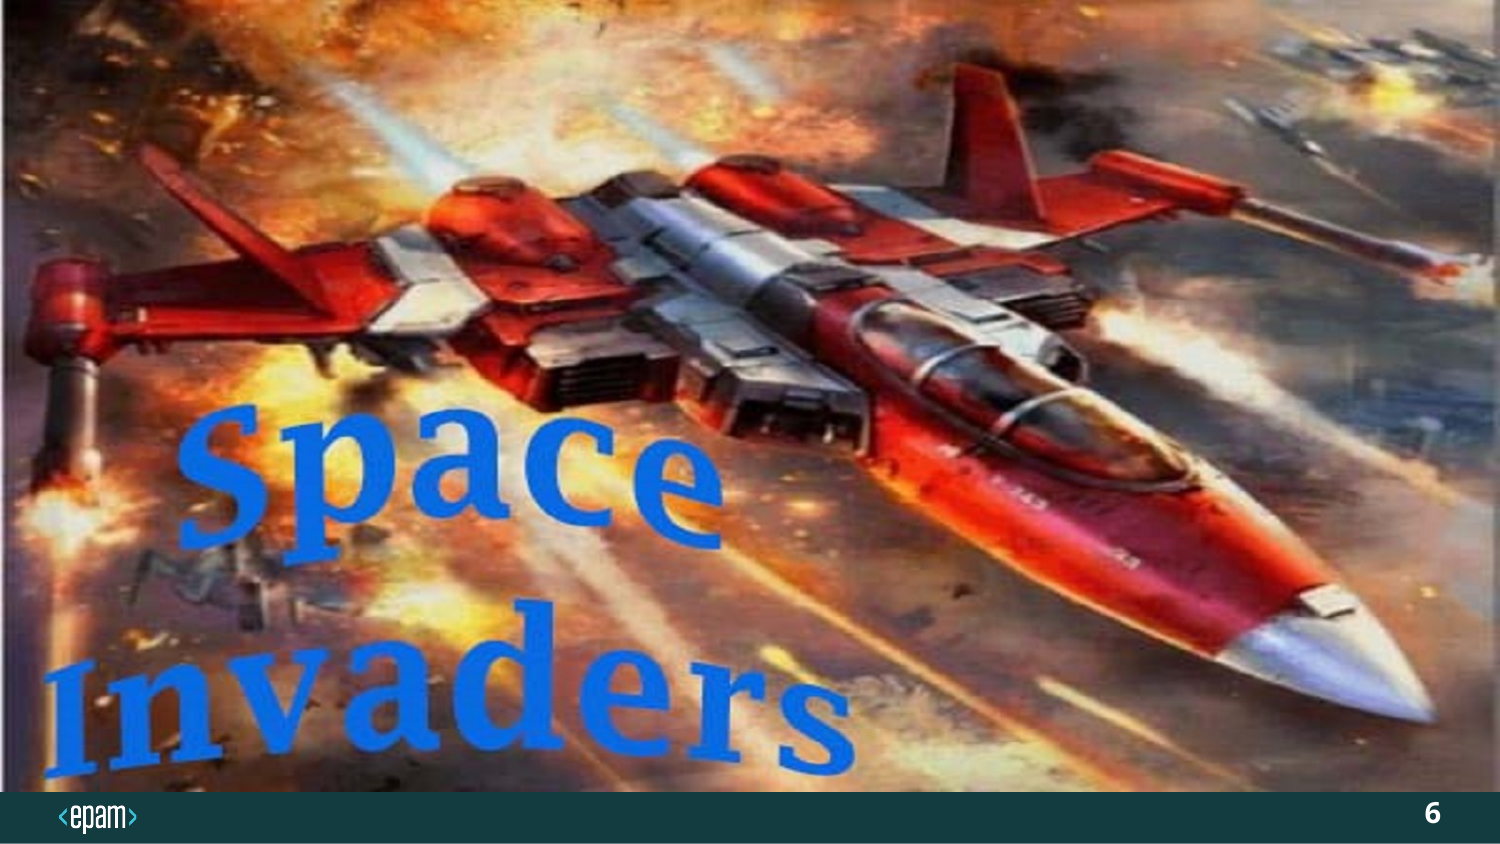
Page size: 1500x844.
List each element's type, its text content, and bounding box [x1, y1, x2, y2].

picture [0, 0, 1500, 792]
slide_number 6 [1216, 792, 1442, 844]
